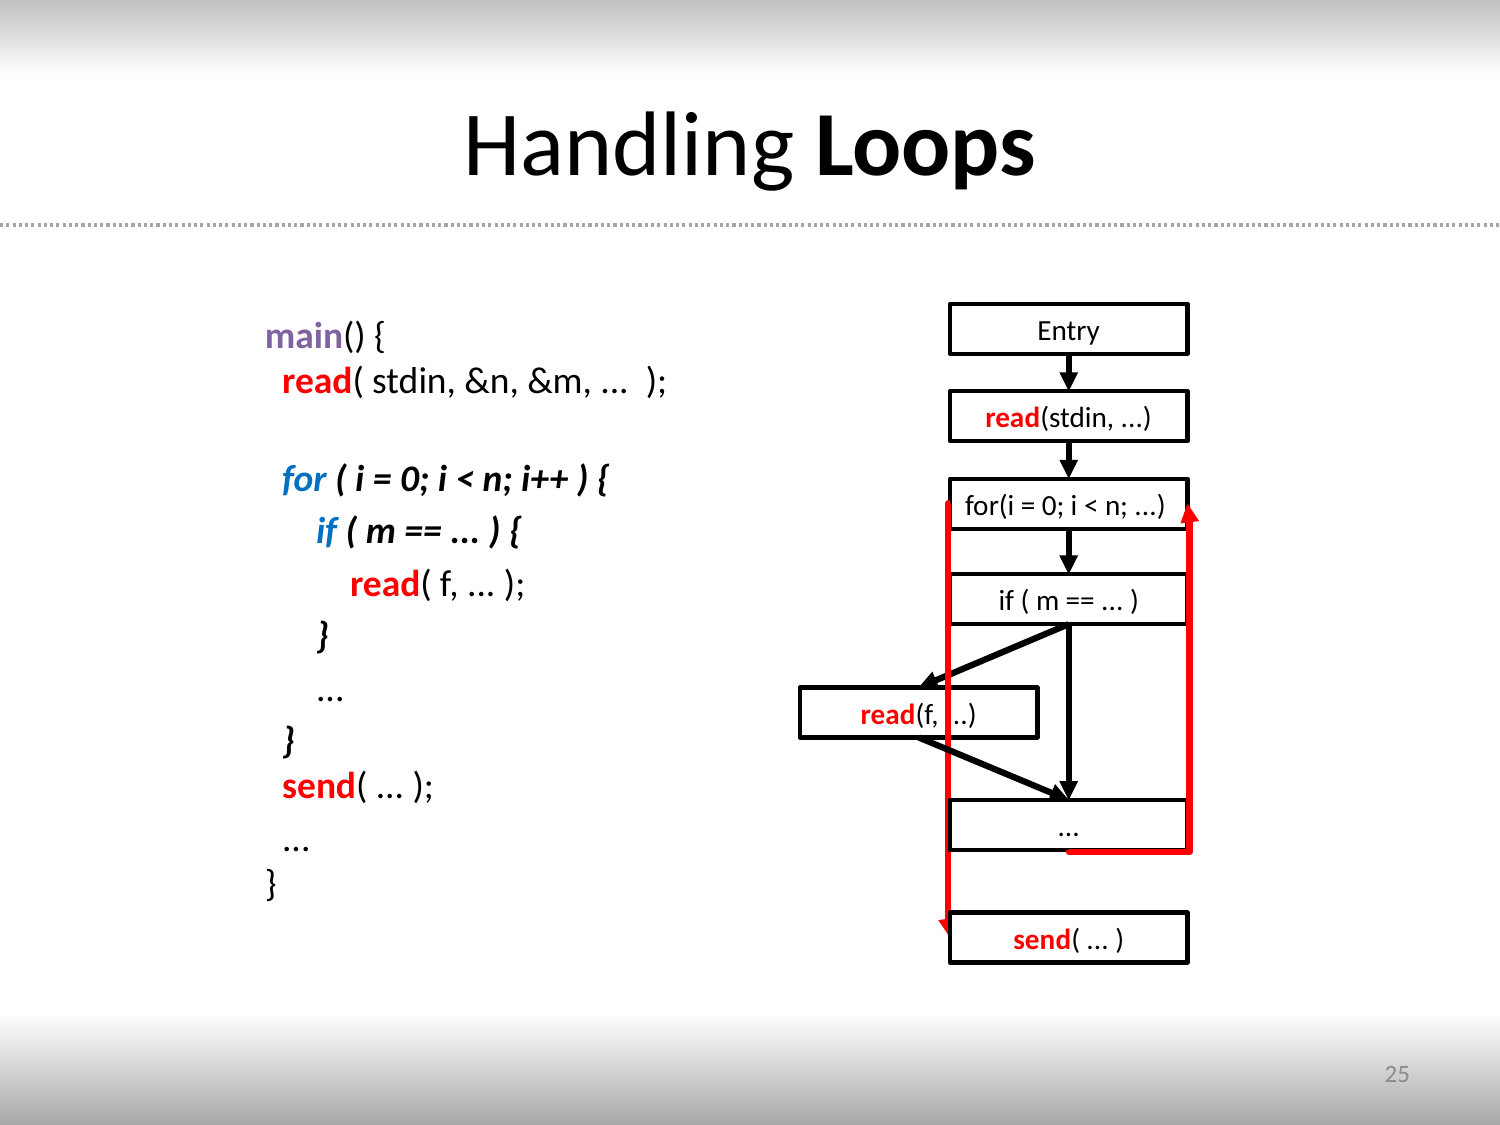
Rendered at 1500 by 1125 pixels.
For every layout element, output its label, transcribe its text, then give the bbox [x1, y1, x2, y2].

text_box for(i = 0; i < n; ...) [948, 477, 1190, 531]
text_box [949, 503, 953, 621]
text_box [954, 617, 1302, 737]
text_box read(stdin, ...) [948, 389, 1190, 443]
text_box ... [957, 798, 1186, 852]
slide_number 25 [1074, 1042, 1425, 1103]
text_box if ( m == ... ) [957, 572, 1186, 615]
title Handling Loops [75, 45, 1425, 233]
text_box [918, 737, 1069, 801]
text_box read(f, ...) [798, 685, 944, 740]
text_box Entry [948, 302, 1190, 356]
text_box send( ... ) [948, 910, 1190, 965]
list main() { read( stdin, &n, &m, ... ); for ( i = 0; i < n; i++ ) { if ( m == ... ) { read( f, ... ); } ... } send( ... ); ... } [249, 303, 713, 1047]
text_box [918, 623, 944, 688]
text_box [949, 808, 953, 938]
